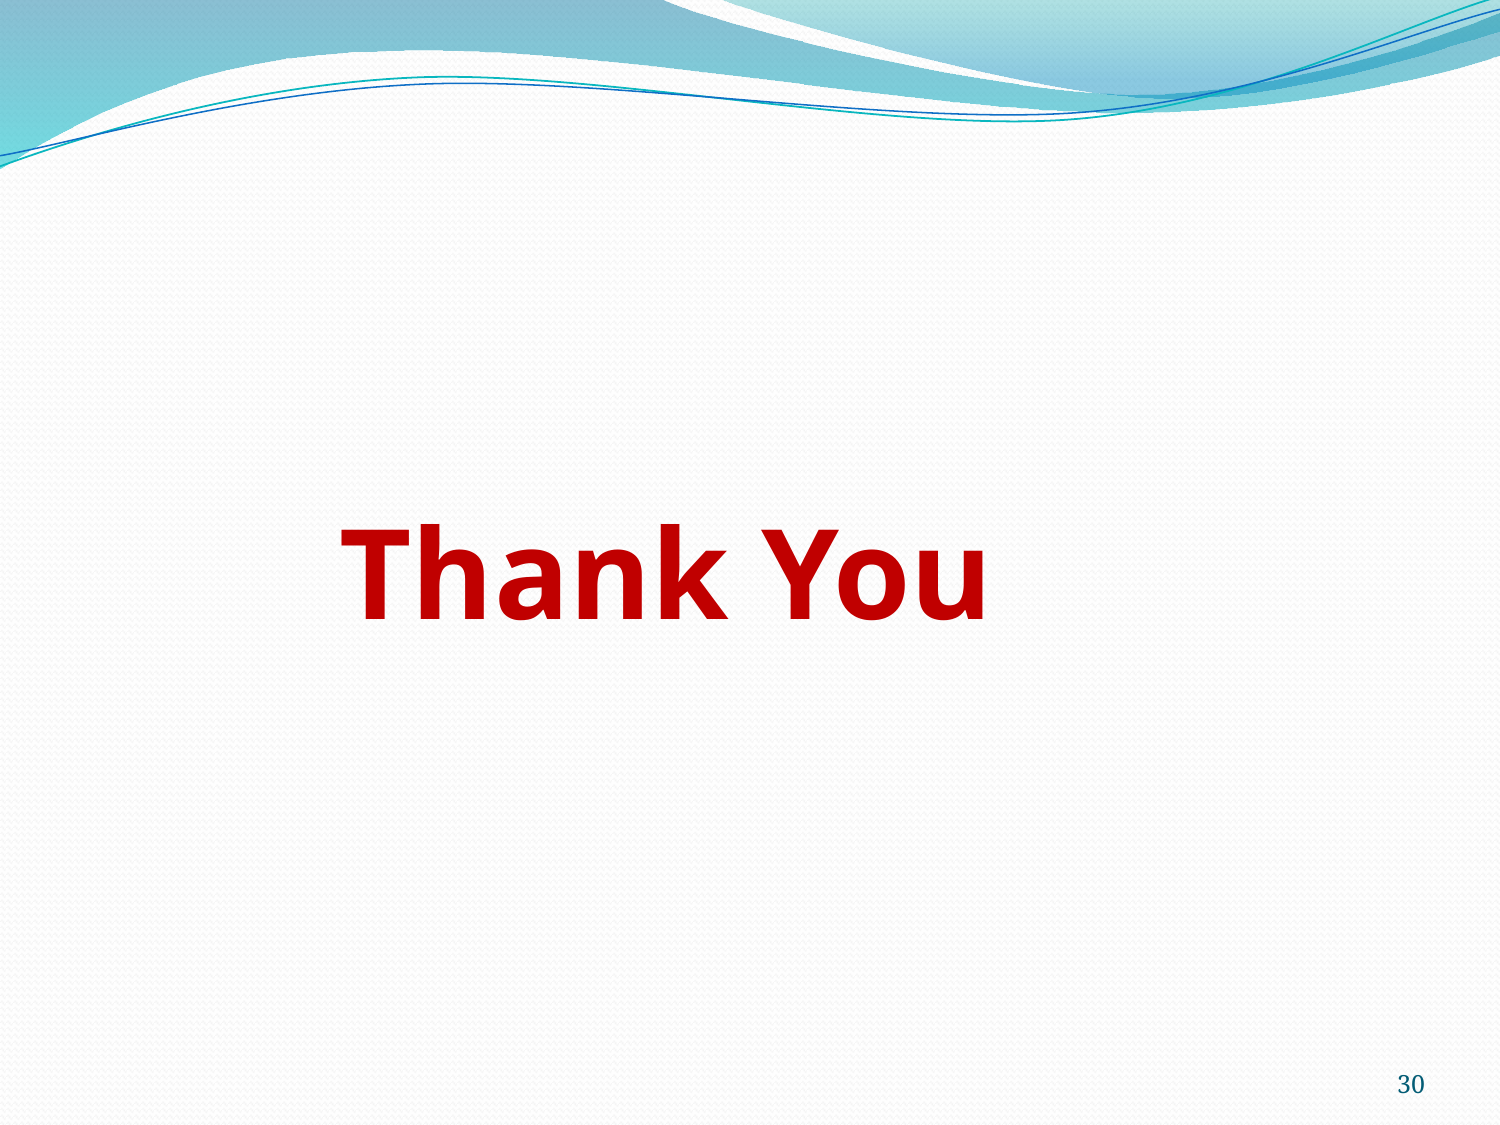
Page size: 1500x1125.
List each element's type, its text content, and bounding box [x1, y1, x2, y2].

text_box Thank You [0, 187, 1500, 653]
slide_number 30 [1299, 1042, 1425, 1103]
